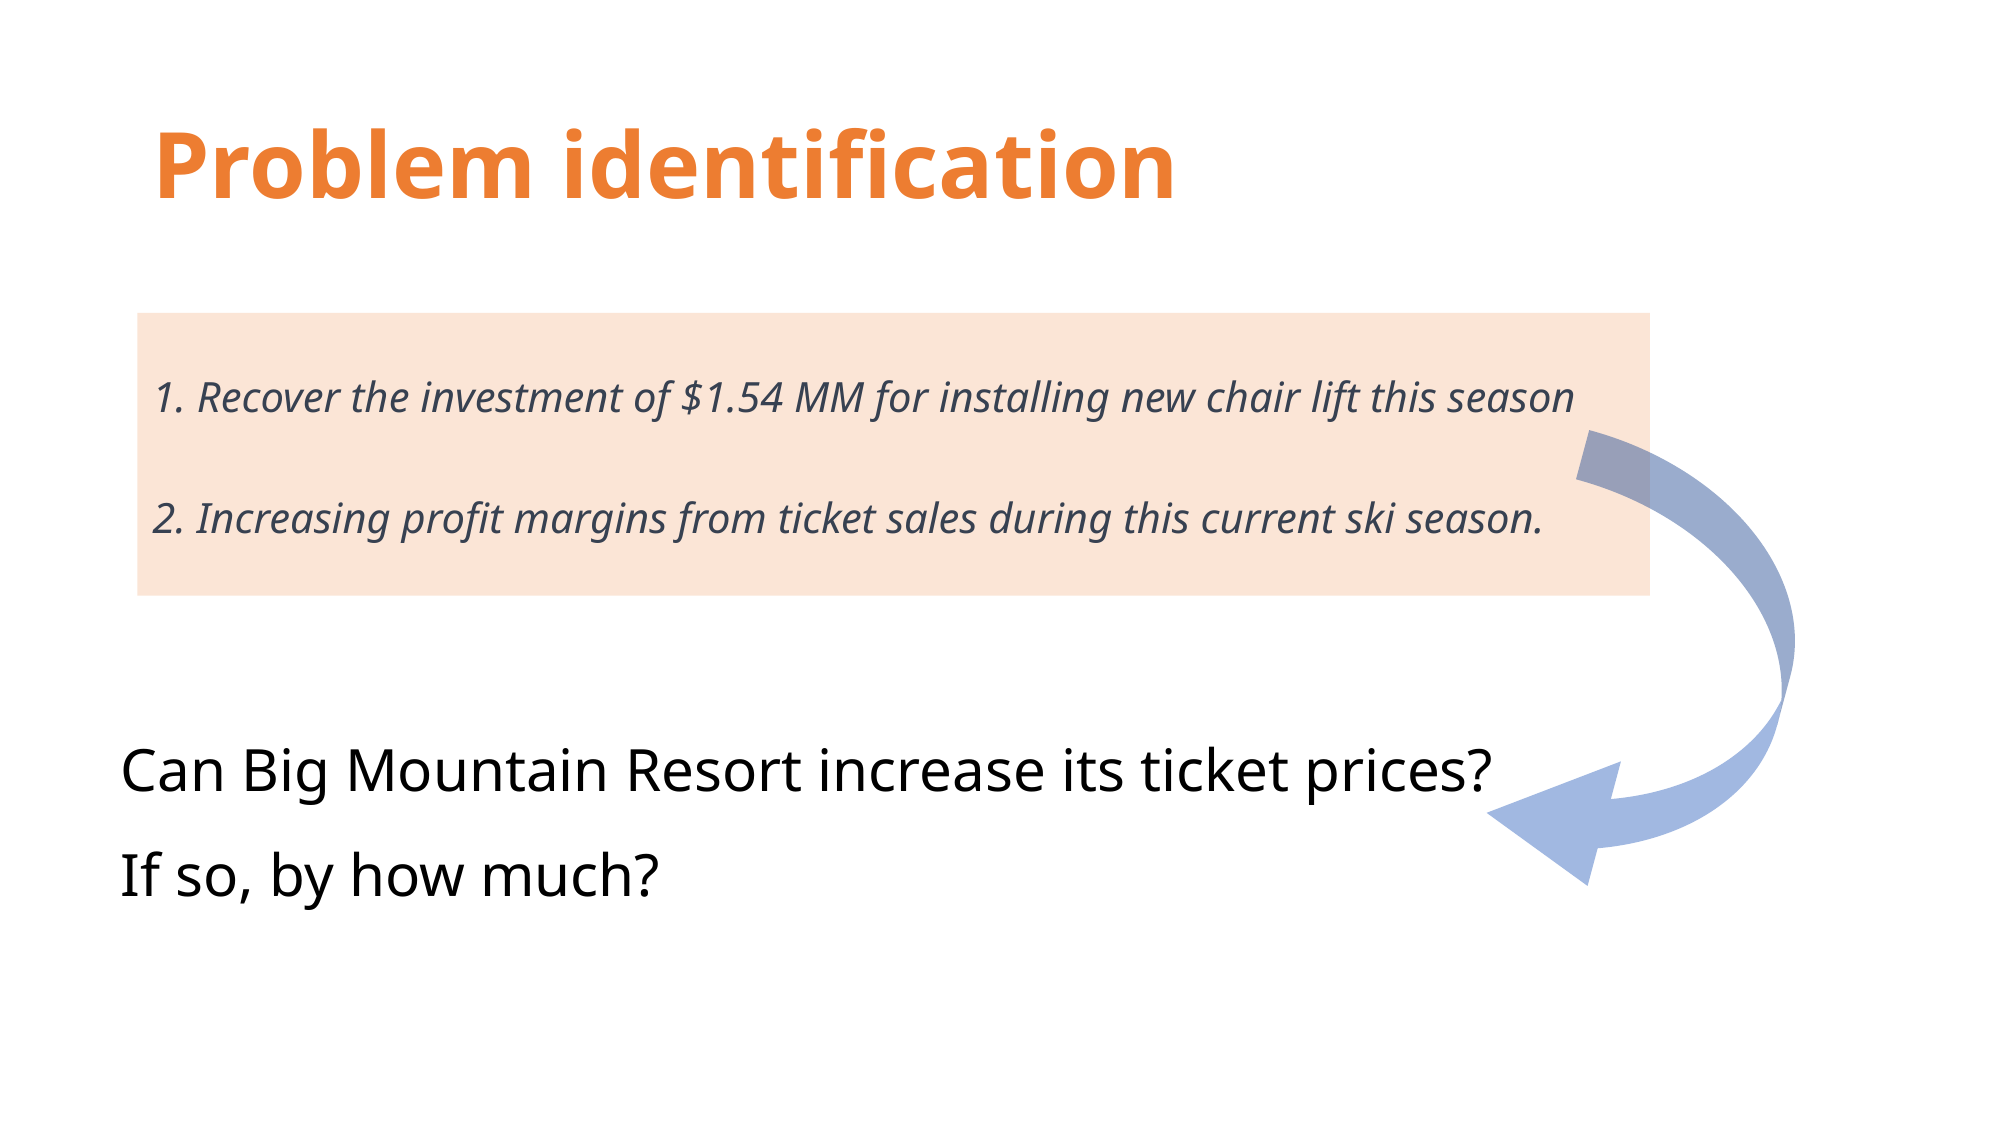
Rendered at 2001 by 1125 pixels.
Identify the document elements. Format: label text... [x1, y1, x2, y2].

text_box Can Big Mountain Resort increase its ticket prices? If so, by how much? [106, 690, 1524, 916]
title Problem identification [137, 59, 1863, 278]
text_box [1484, 428, 1796, 888]
list 1. Recover the investment of $1.54 MM for installing new chair lift this season 2. Increasing profit margins from ticket sales during this current ski season. [137, 312, 1650, 596]
